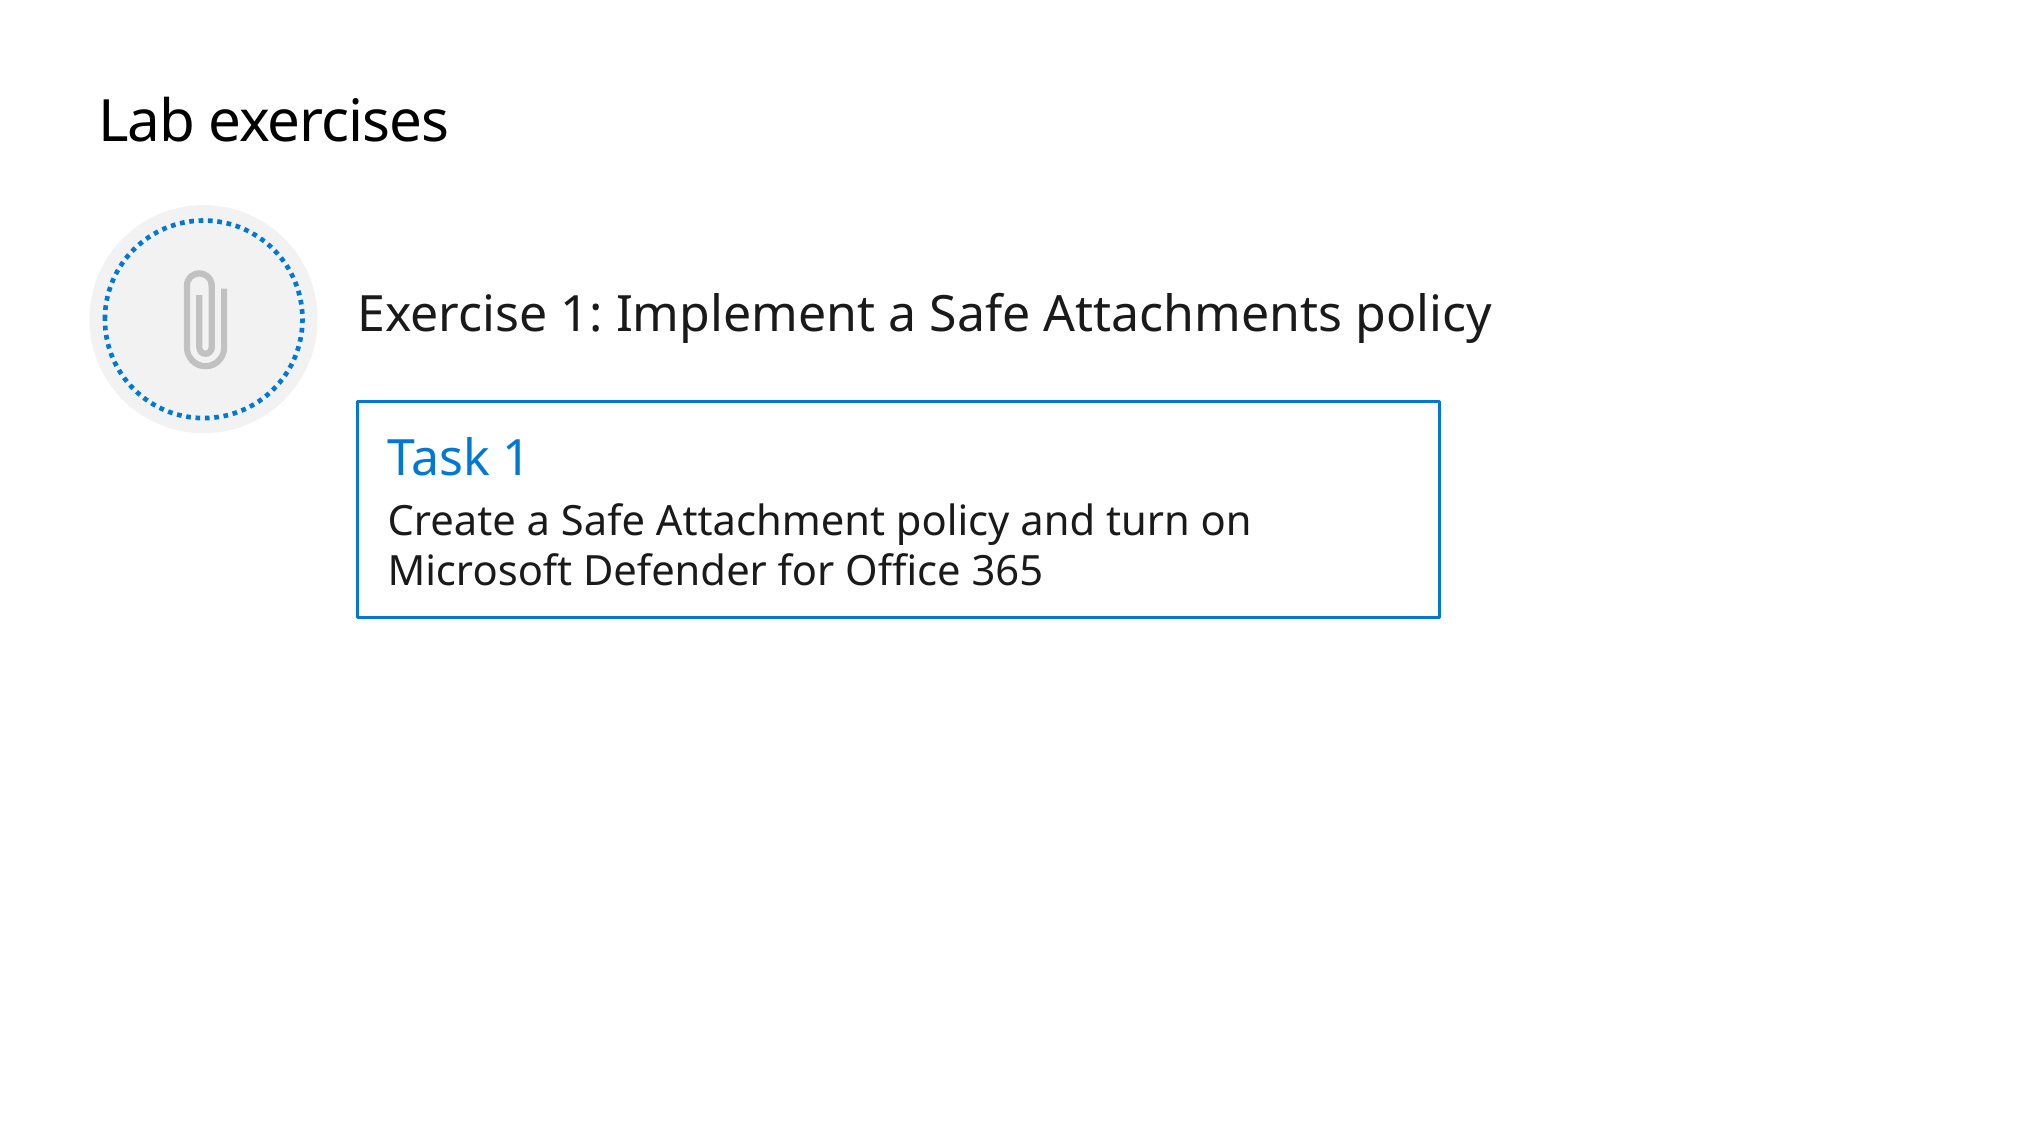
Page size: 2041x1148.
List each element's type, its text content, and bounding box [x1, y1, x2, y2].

text_box Task 1 Create a Safe Attachment policy and turn on Microsoft Defender for Office 365 [357, 401, 1441, 618]
picture [89, 204, 318, 434]
title Lab exercises [98, 83, 1943, 156]
text_box Exercise 1: Implement a Safe Attachments policy [357, 281, 1943, 343]
